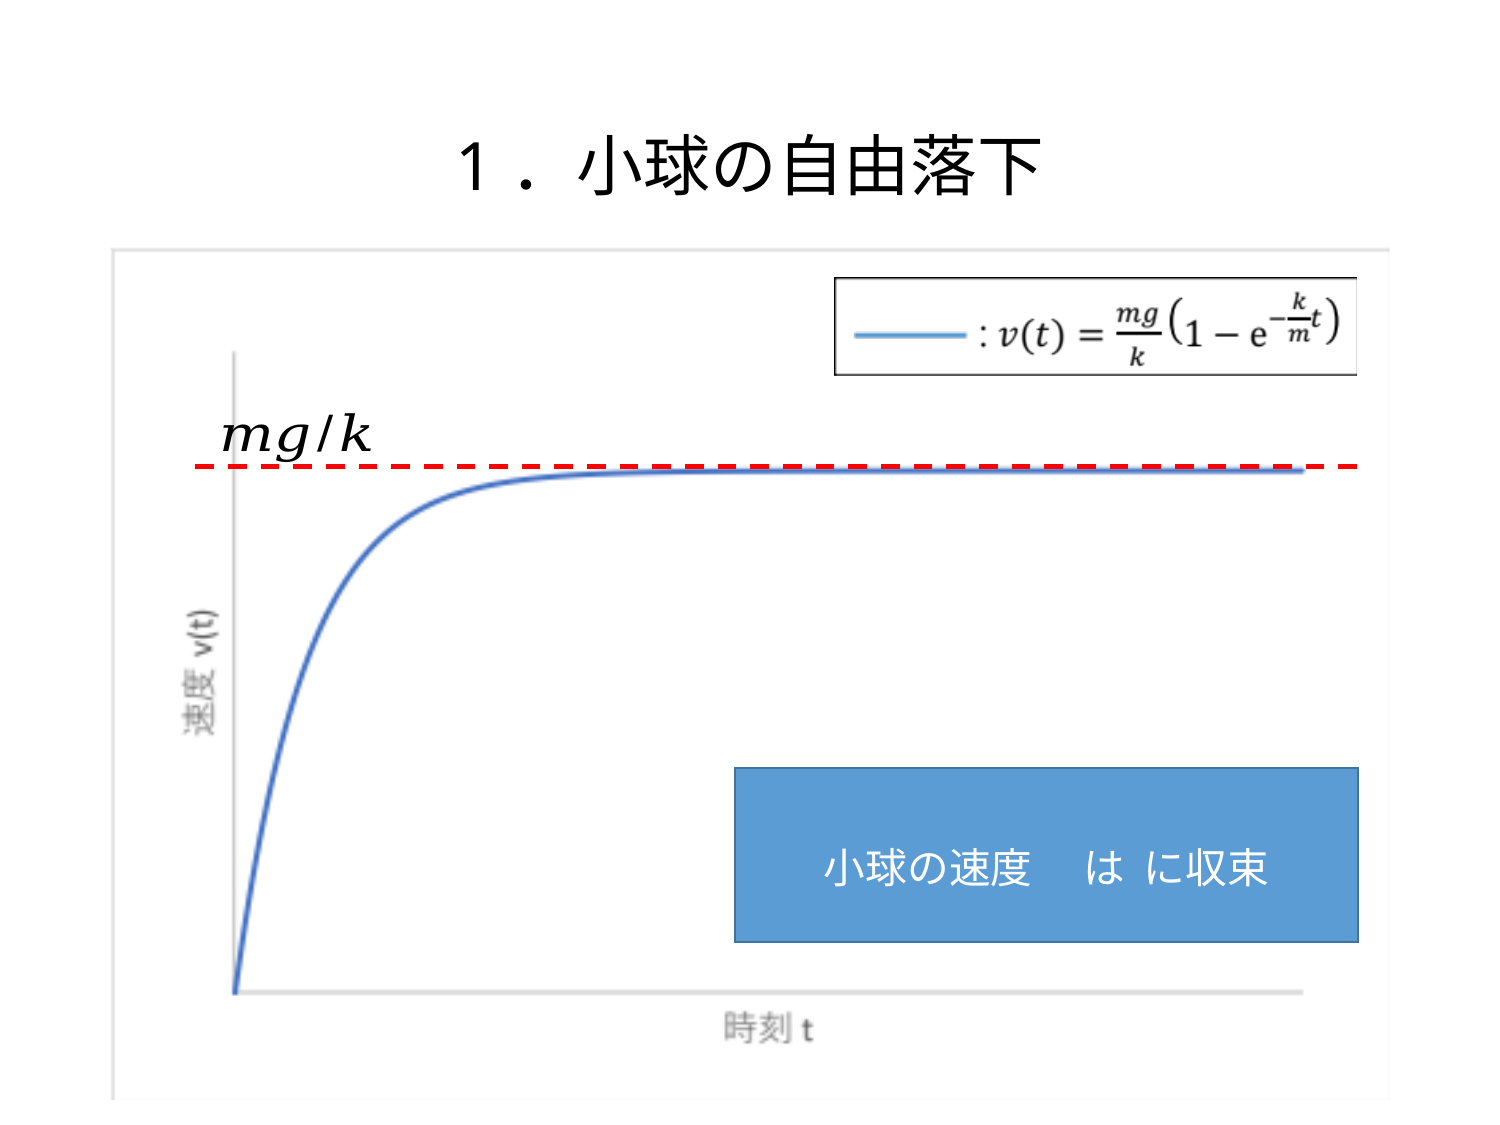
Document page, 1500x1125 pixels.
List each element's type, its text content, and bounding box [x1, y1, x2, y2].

picture [110, 247, 1390, 1100]
title 1．小球の自由落下 [103, 59, 1397, 278]
